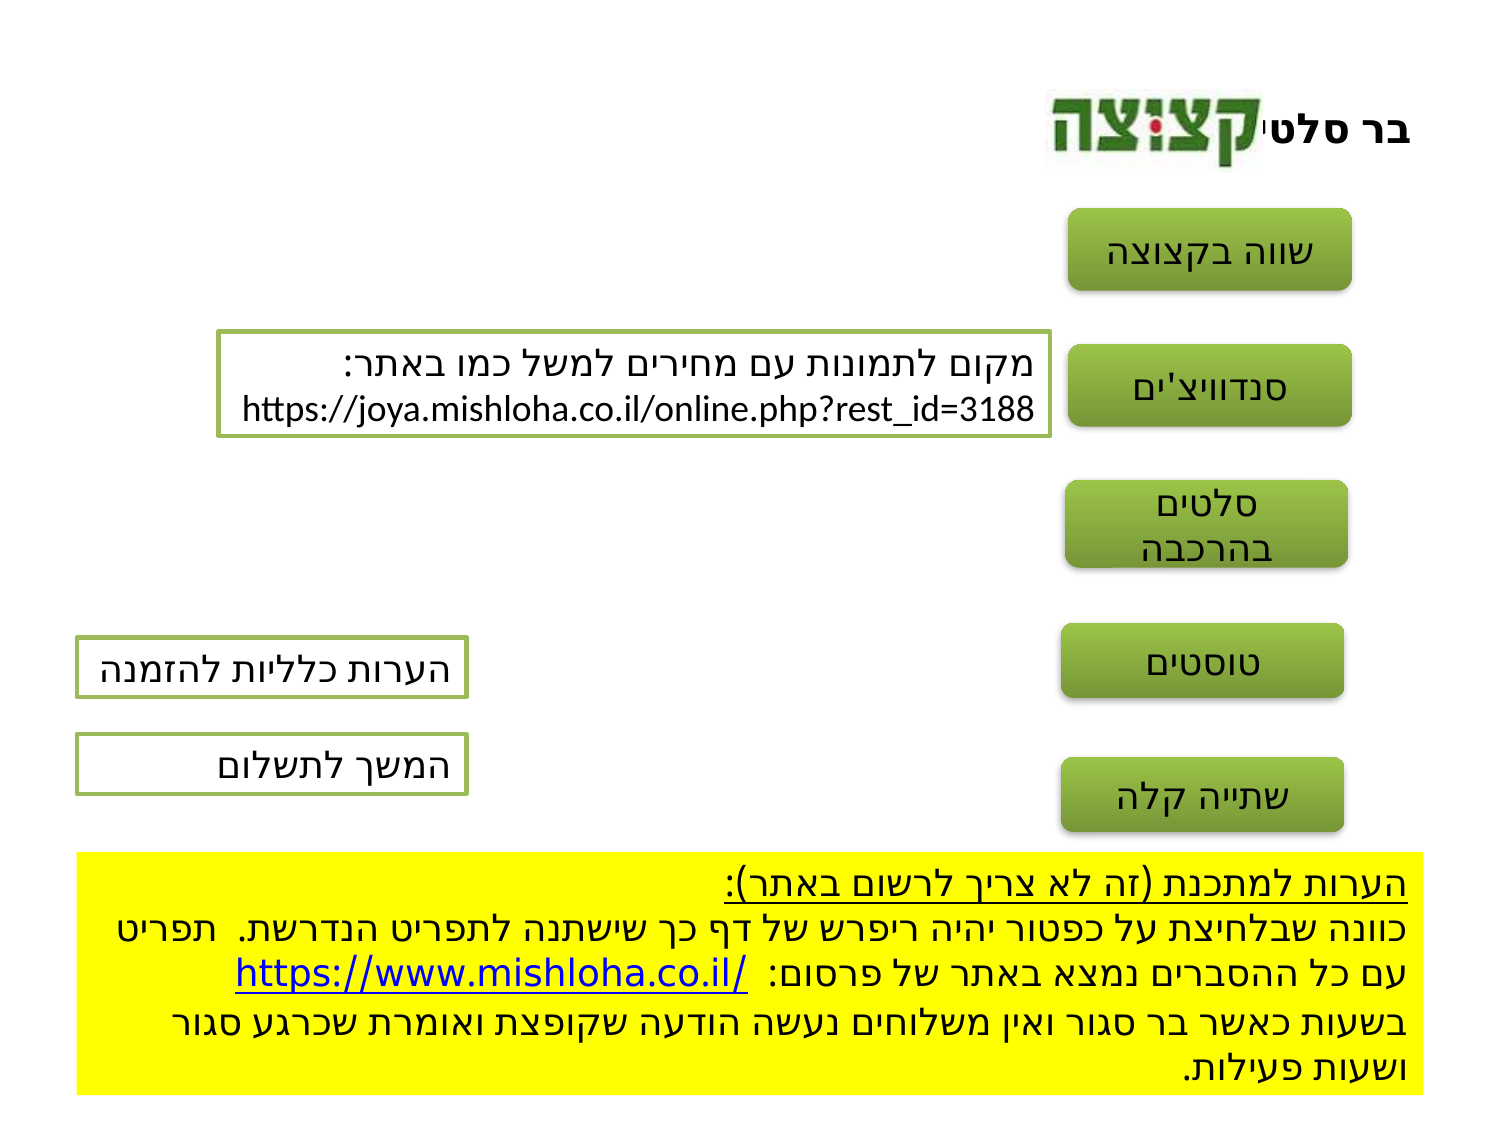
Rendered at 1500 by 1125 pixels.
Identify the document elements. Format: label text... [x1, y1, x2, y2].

text_box מקום לתמונות עם מחירים למשל כמו באתר: https://joya.mishloha.co.il/online.php?rest_id=3188 [216, 329, 1052, 438]
text_box שווה בקצוצה [1068, 208, 1352, 291]
text_box סלטים בהרכבה [1065, 479, 1349, 568]
title בר סלטים [76, 45, 1427, 209]
text_box סנדוויצ'ים [1068, 343, 1352, 427]
text_box שתייה קלה [1061, 757, 1345, 833]
text_box המשך לתשלום [75, 732, 469, 796]
text_box טוסטים [1061, 622, 1345, 698]
text_box הערות למתכנת (זה לא צריך לרשום באתר): כוונה שבלחיצת על כפטור יהיה ריפרש של דף כך שישתנה לתפריט הנדרשת. תפריט עם כל ההסברים נמצא באתר של פרסום: https://www.mishloha.co.il/ בשעות כאשר בר סגור ואין משלוחים נעשה הודעה שקופצת ואומרת שכרגע סגור ושעות פעילות. [76, 851, 1424, 1096]
text_box הערות כלליות להזמנה [75, 635, 469, 699]
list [1045, 89, 1263, 173]
